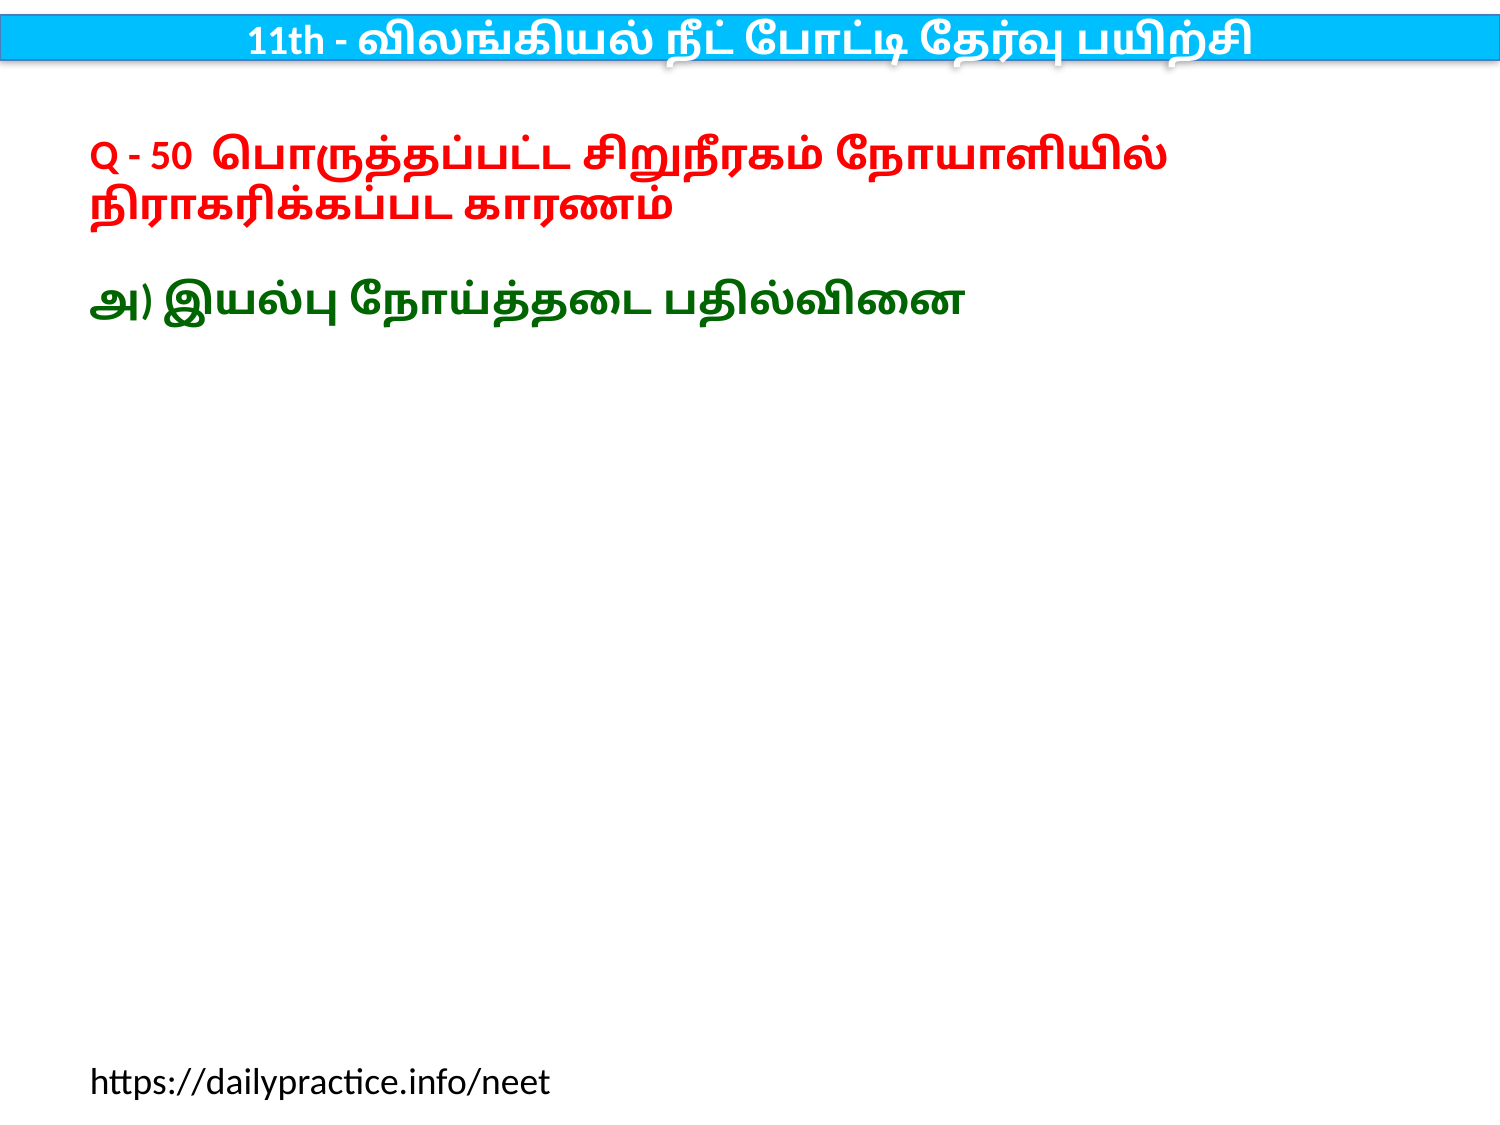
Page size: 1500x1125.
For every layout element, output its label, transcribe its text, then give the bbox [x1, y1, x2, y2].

text_box 11th - விலங்கியல் நீட் போட்டி தேர்வு பயிற்சி [0, 14, 1500, 61]
text_box Q - 50 பொருத்தப்பட்ட சிறுநீரகம் நோயாளியில் நிராகரிக்கப்பட காரணம் அ) இயல்பு நோய்த்தடை பதில்வினை [74, 75, 1275, 330]
text_box https://dailypractice.info/neet [74, 1049, 675, 1110]
